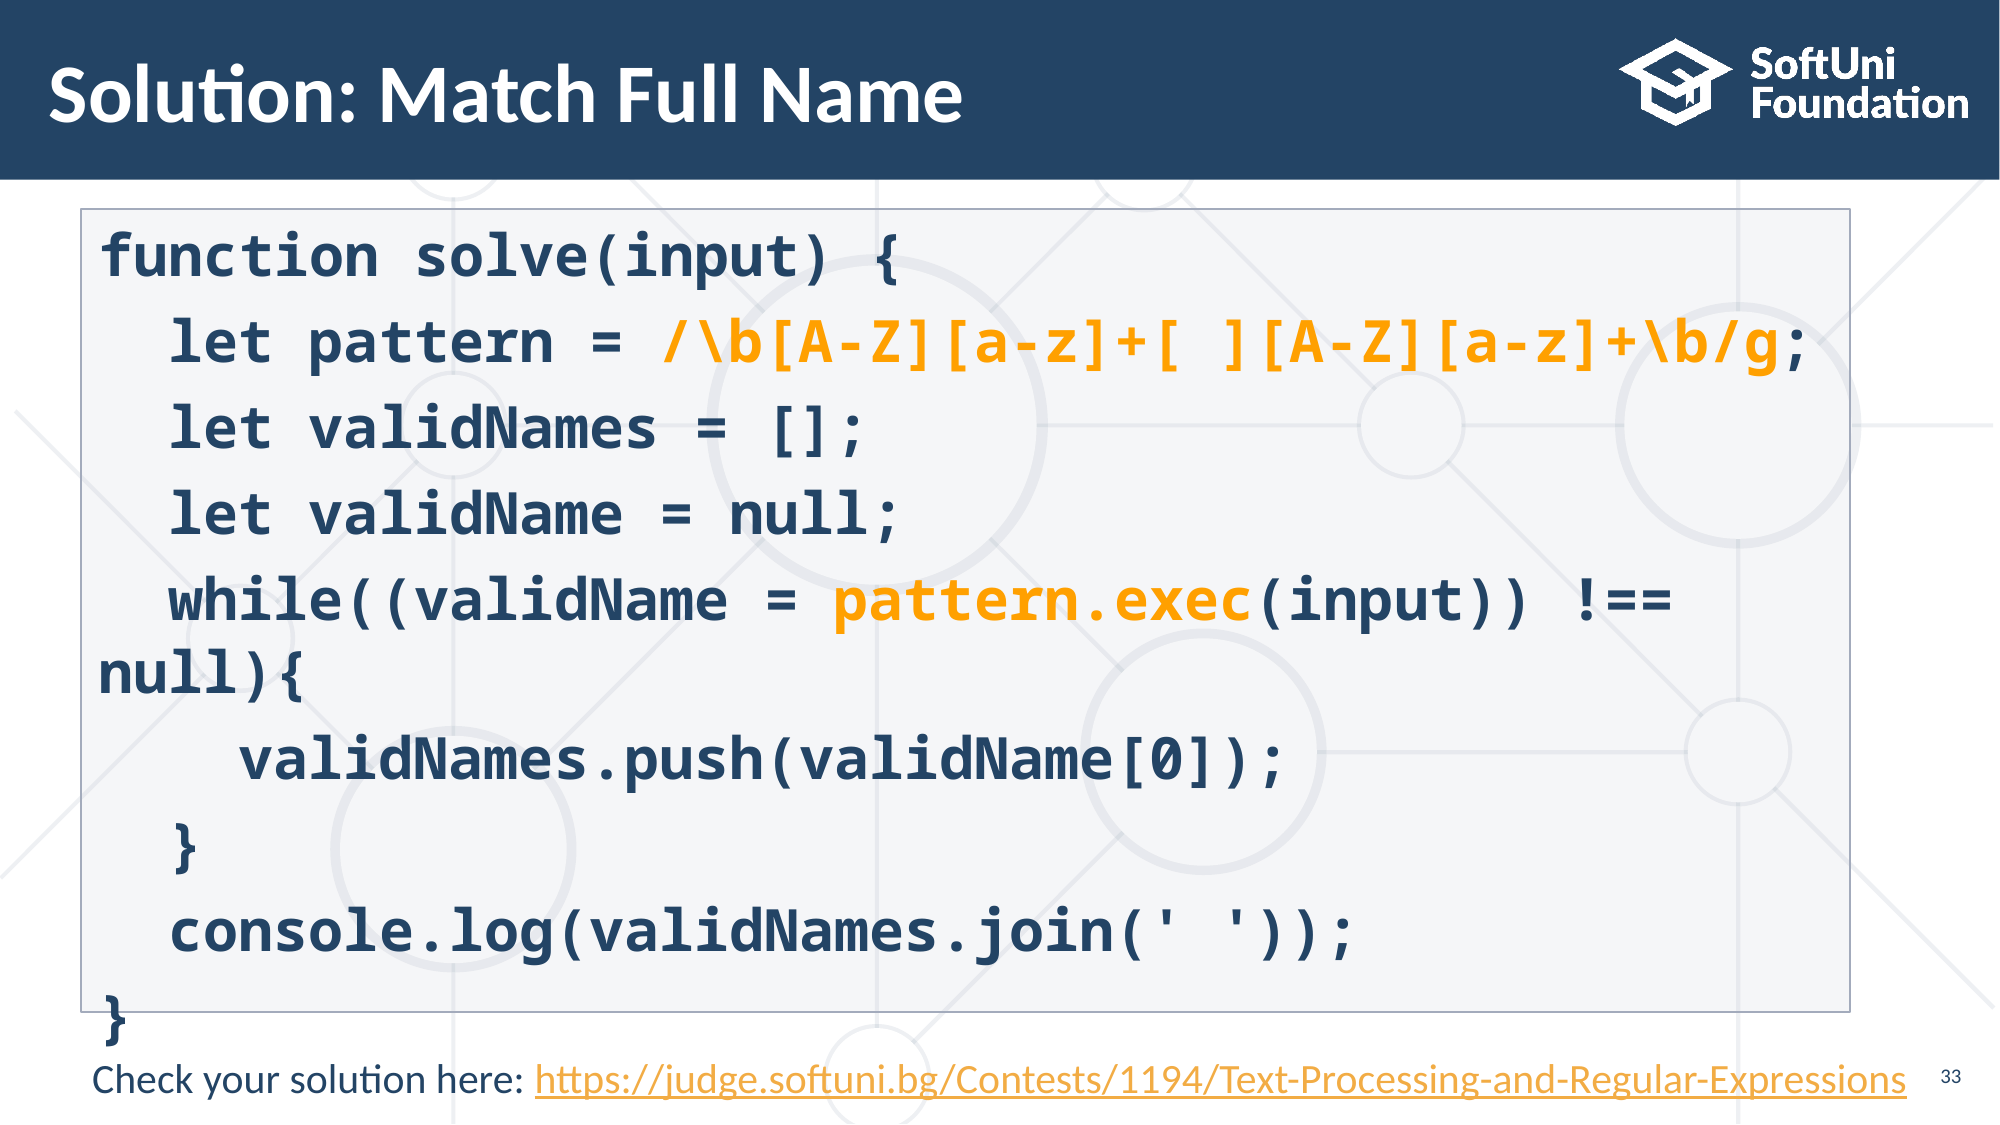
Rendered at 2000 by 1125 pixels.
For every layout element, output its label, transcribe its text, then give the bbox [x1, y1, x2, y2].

picture [1618, 38, 1968, 126]
title Solution: Match Full Name [31, 16, 1591, 162]
slide_number 33 [1950, 1049, 1968, 1101]
text_box Check your solution here: https://judge.softuni.bg/Contests/1194/Text-Processing-and-Regular-Expressions [49, 1044, 1950, 1110]
list function solve(input) { let pattern = /\b[A-Z][a-z]+[ ][A-Z][a-z]+\b/g; let validNames = []; let validName = null; while((validName = pattern.exec(input)) !== null){ validNames.push(validName[0]); } console.log(validNames.join(' ')); } [81, 208, 1850, 1013]
